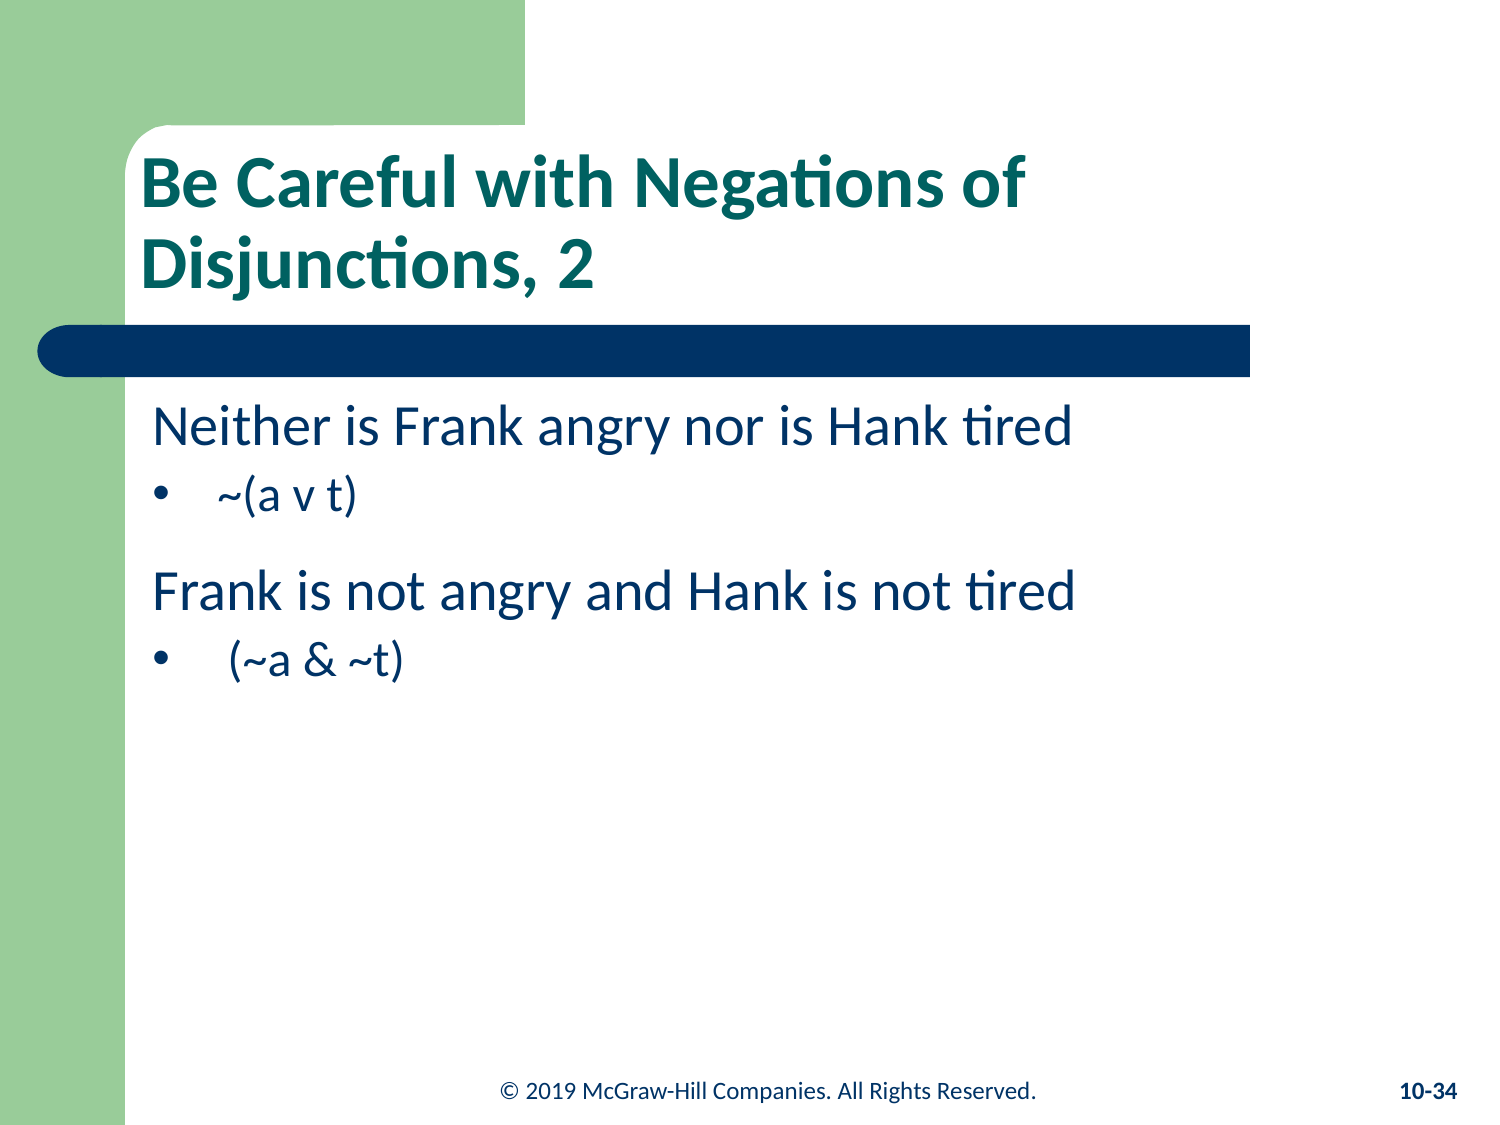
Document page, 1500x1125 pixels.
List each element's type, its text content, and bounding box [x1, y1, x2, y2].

list Neither is Frank angry nor is Hank tired ~(a v t) Frank is not angry and Hank is not tired (~a & ~t) [137, 387, 1400, 999]
title Be Careful with Negations of Disjunctions, 2 [125, 125, 1425, 313]
